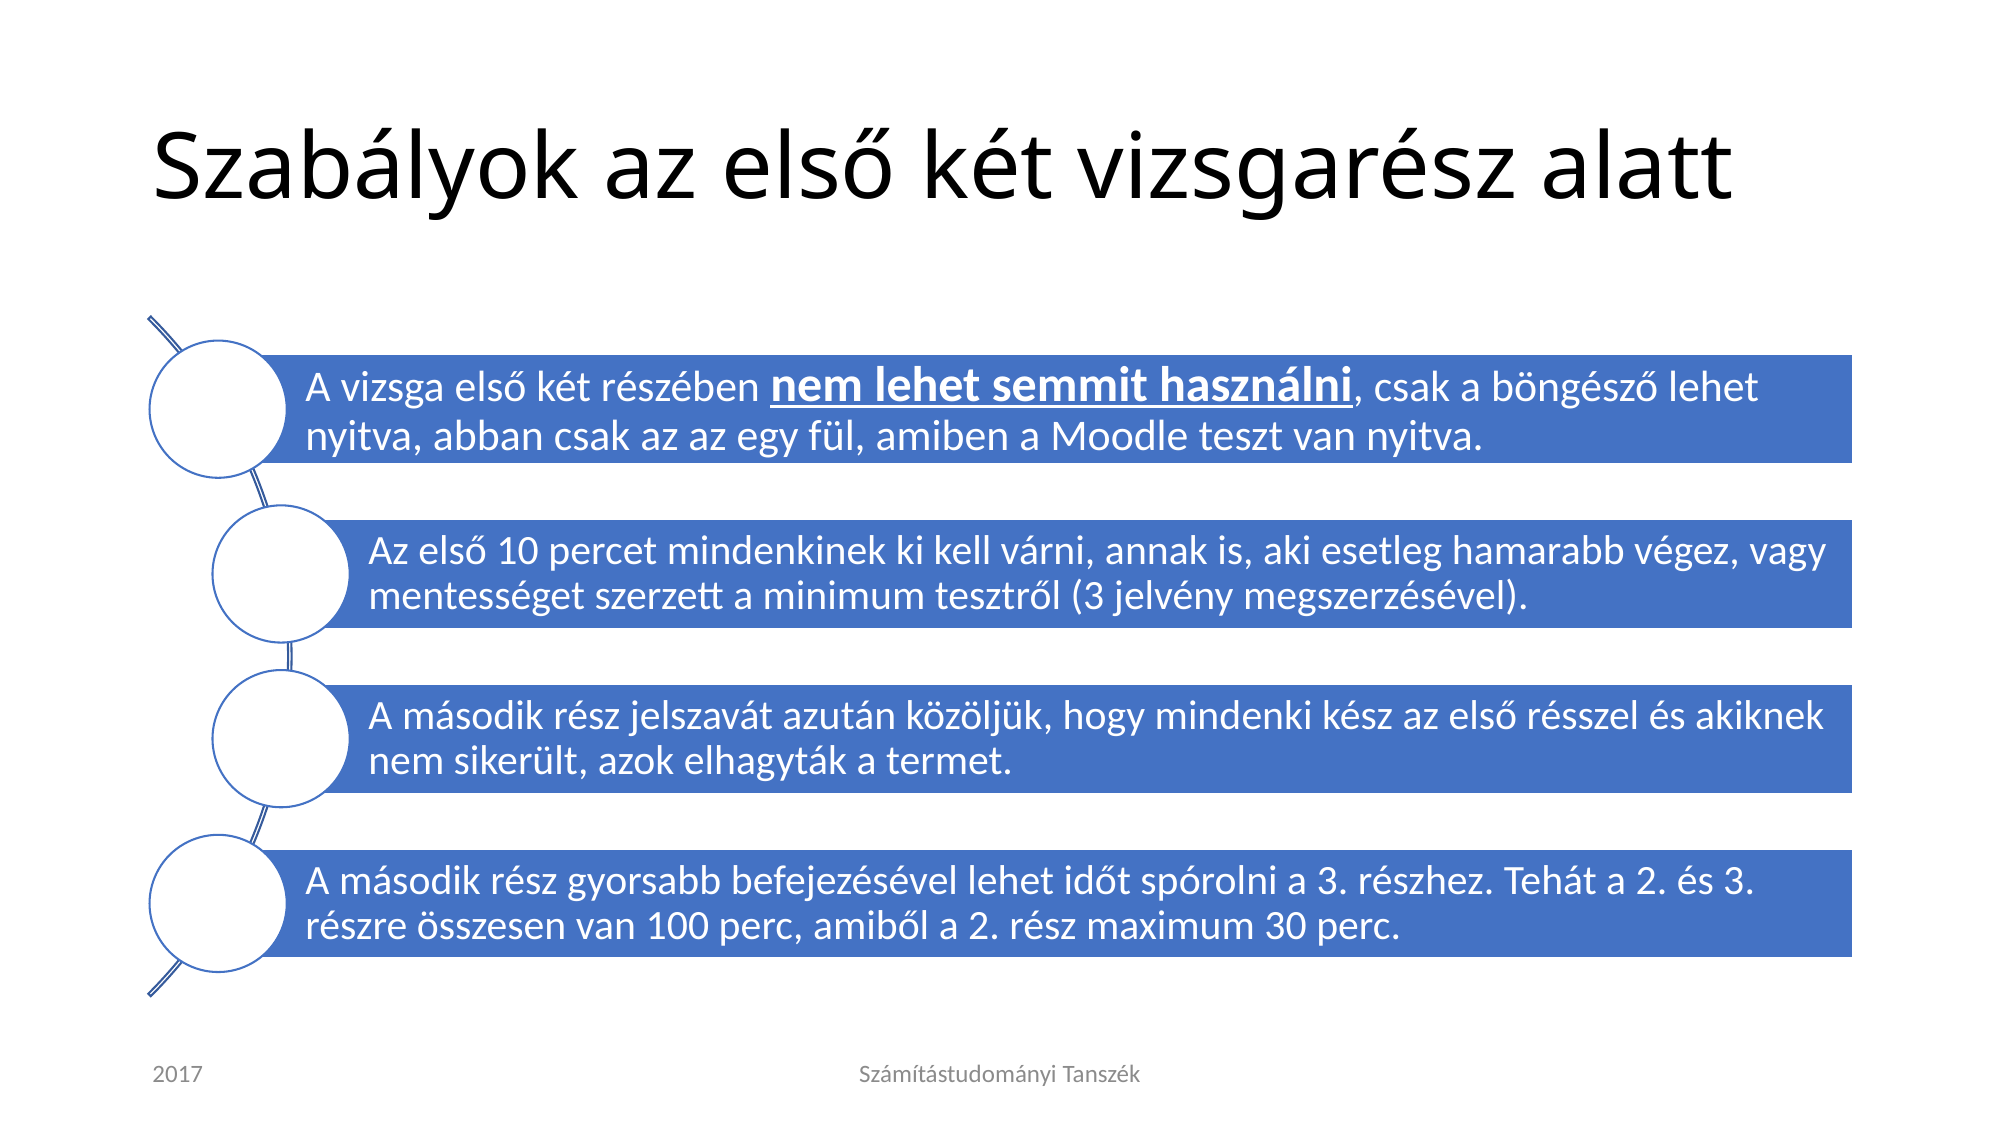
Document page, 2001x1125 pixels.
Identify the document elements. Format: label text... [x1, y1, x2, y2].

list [137, 299, 1863, 1014]
slide_number 2017 [137, 1042, 588, 1103]
title Szabályok az első két vizsgarész alatt [137, 59, 1863, 278]
footer Számítástudományi Tanszék [662, 1042, 1338, 1103]
